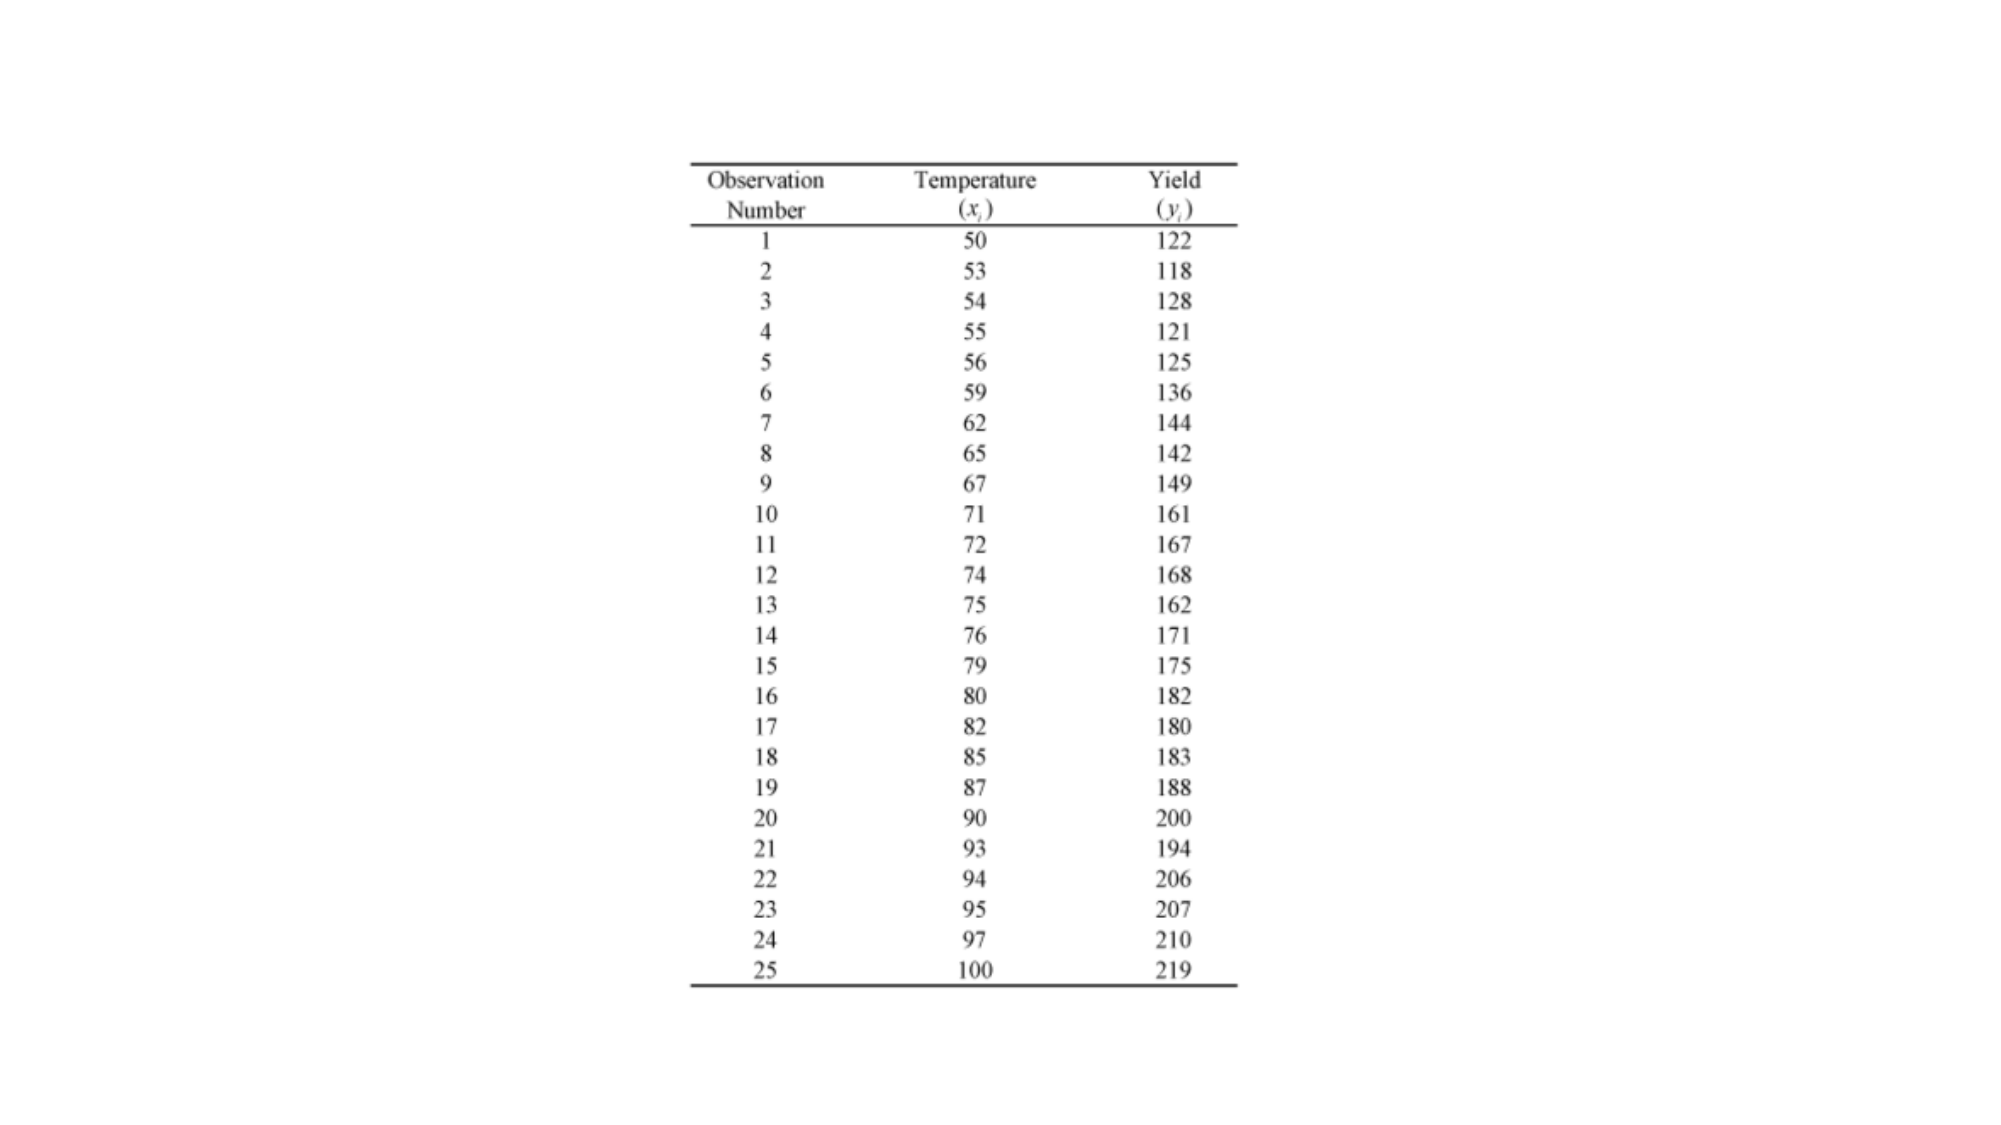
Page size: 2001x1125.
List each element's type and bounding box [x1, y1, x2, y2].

list [673, 153, 1255, 996]
